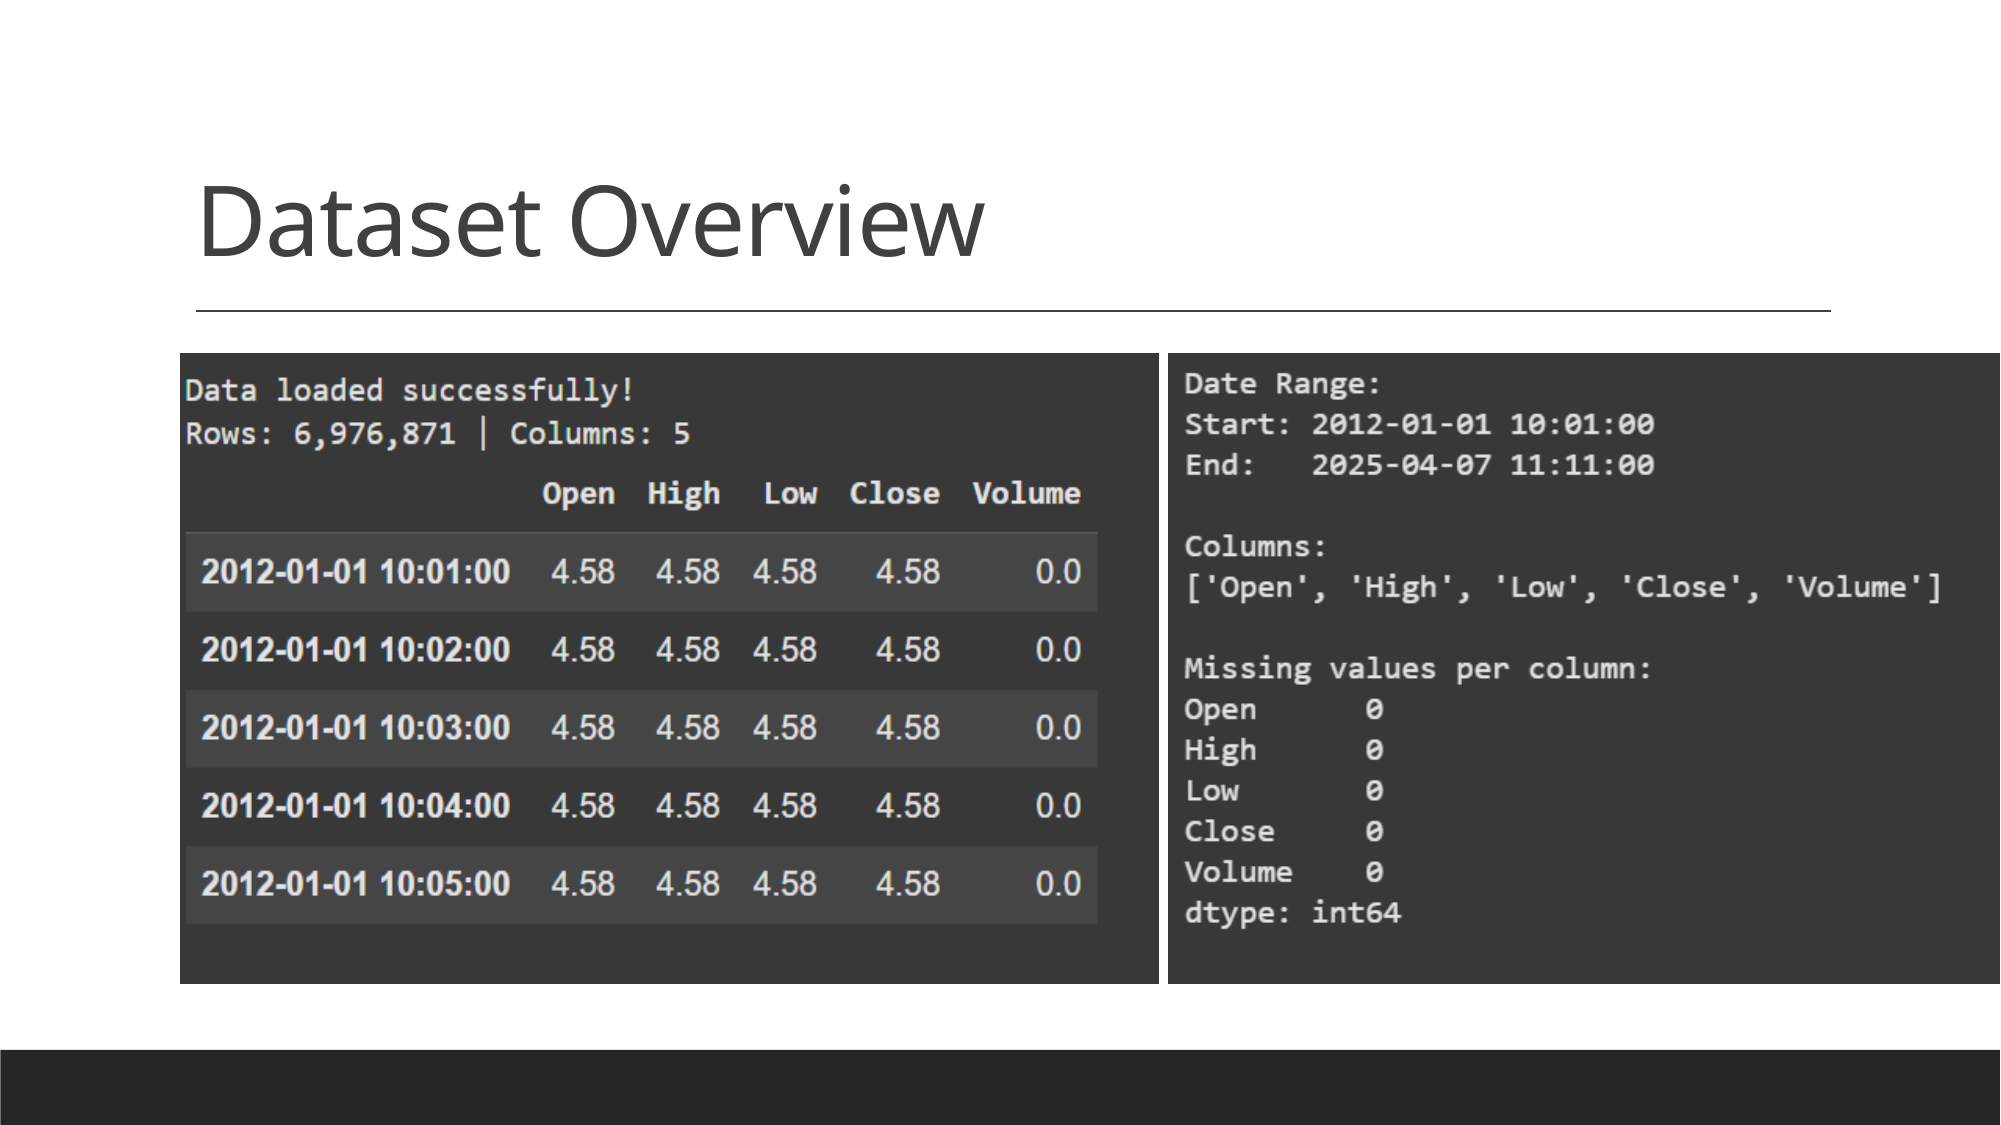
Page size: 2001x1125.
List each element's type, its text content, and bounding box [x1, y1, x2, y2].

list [179, 353, 1159, 984]
title Dataset Overview [180, 47, 1830, 285]
picture [1168, 353, 2000, 984]
